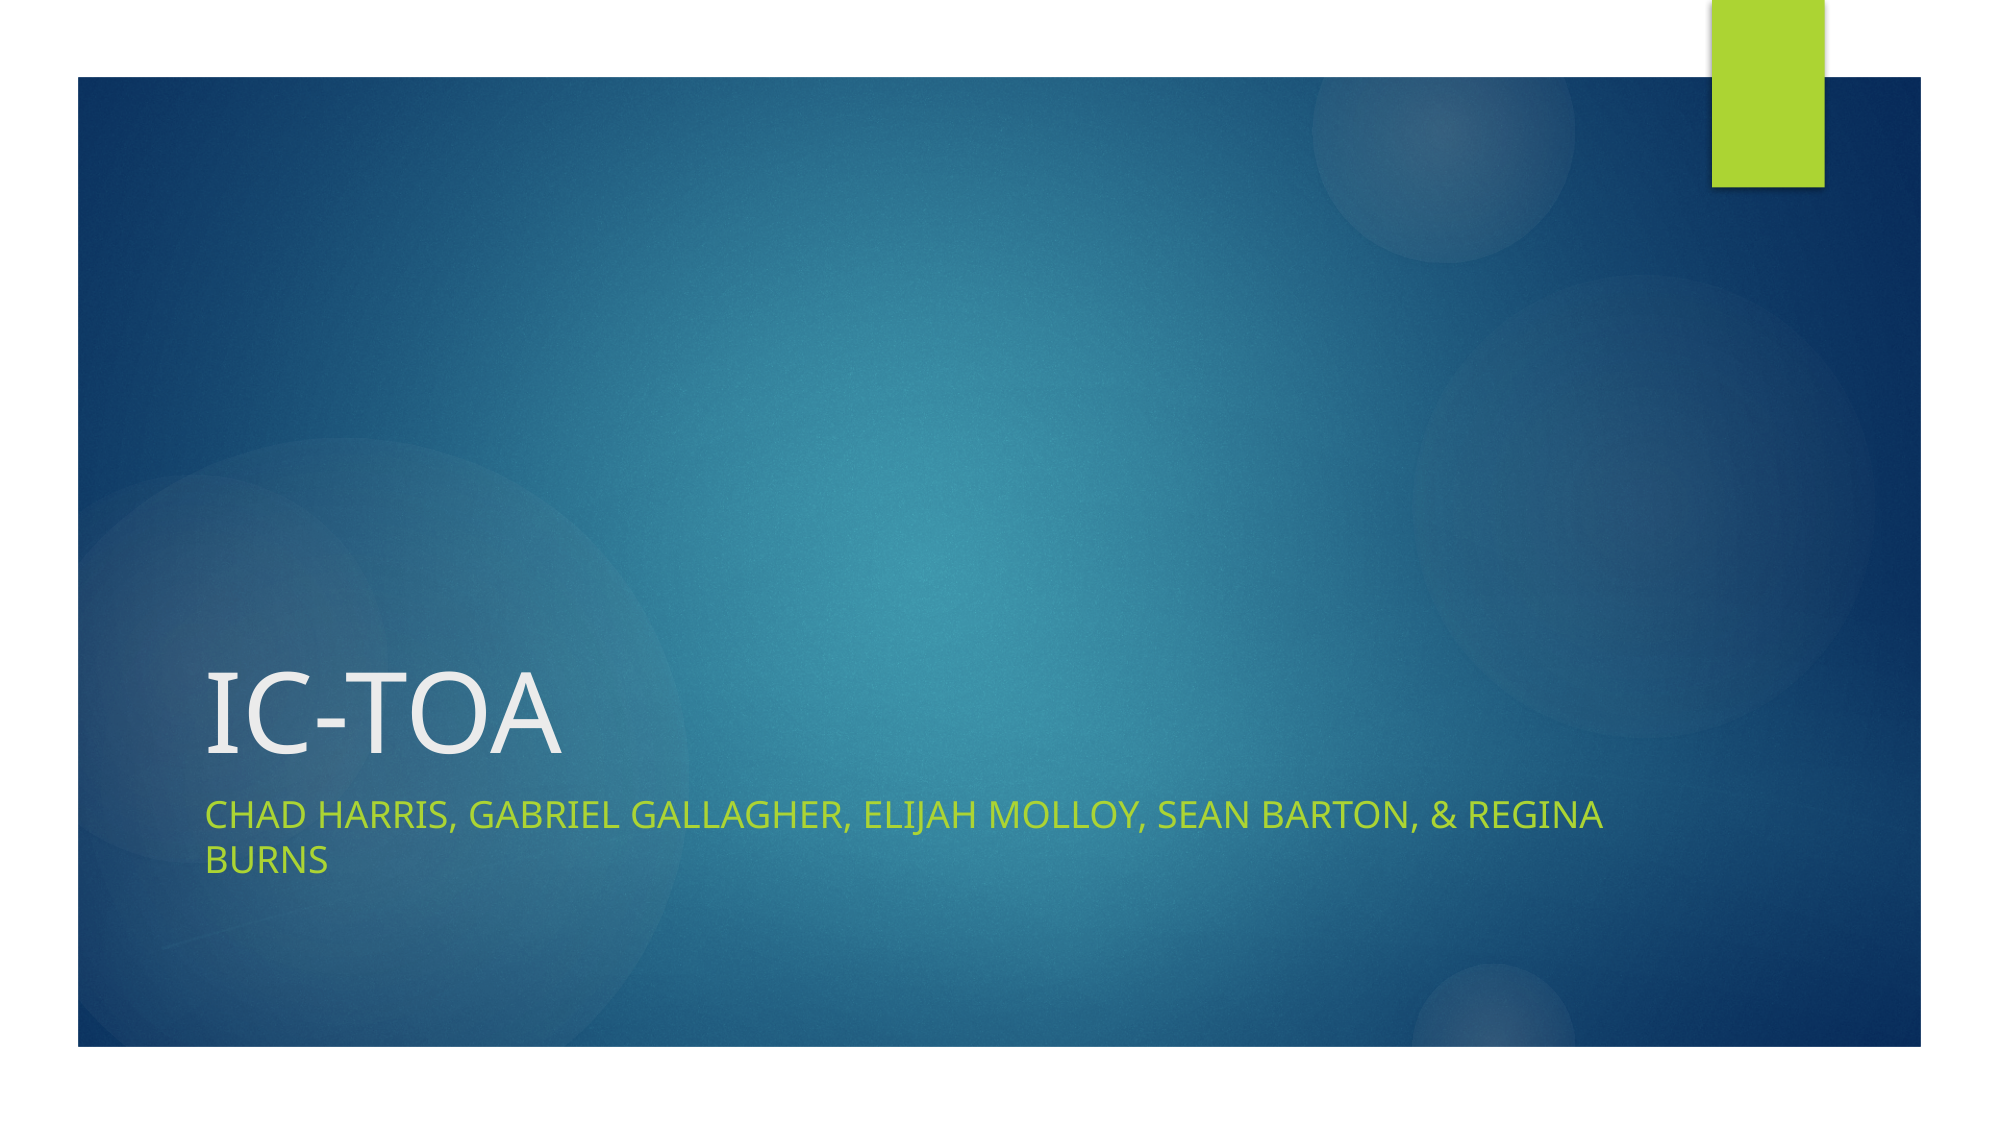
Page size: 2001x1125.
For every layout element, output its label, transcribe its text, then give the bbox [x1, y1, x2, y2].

subtitle Chad Harris, Gabriel Gallagher, Elijah molloy, sean barton, & regina burns [189, 783, 1695, 925]
title IC-TOA [189, 344, 1638, 783]
